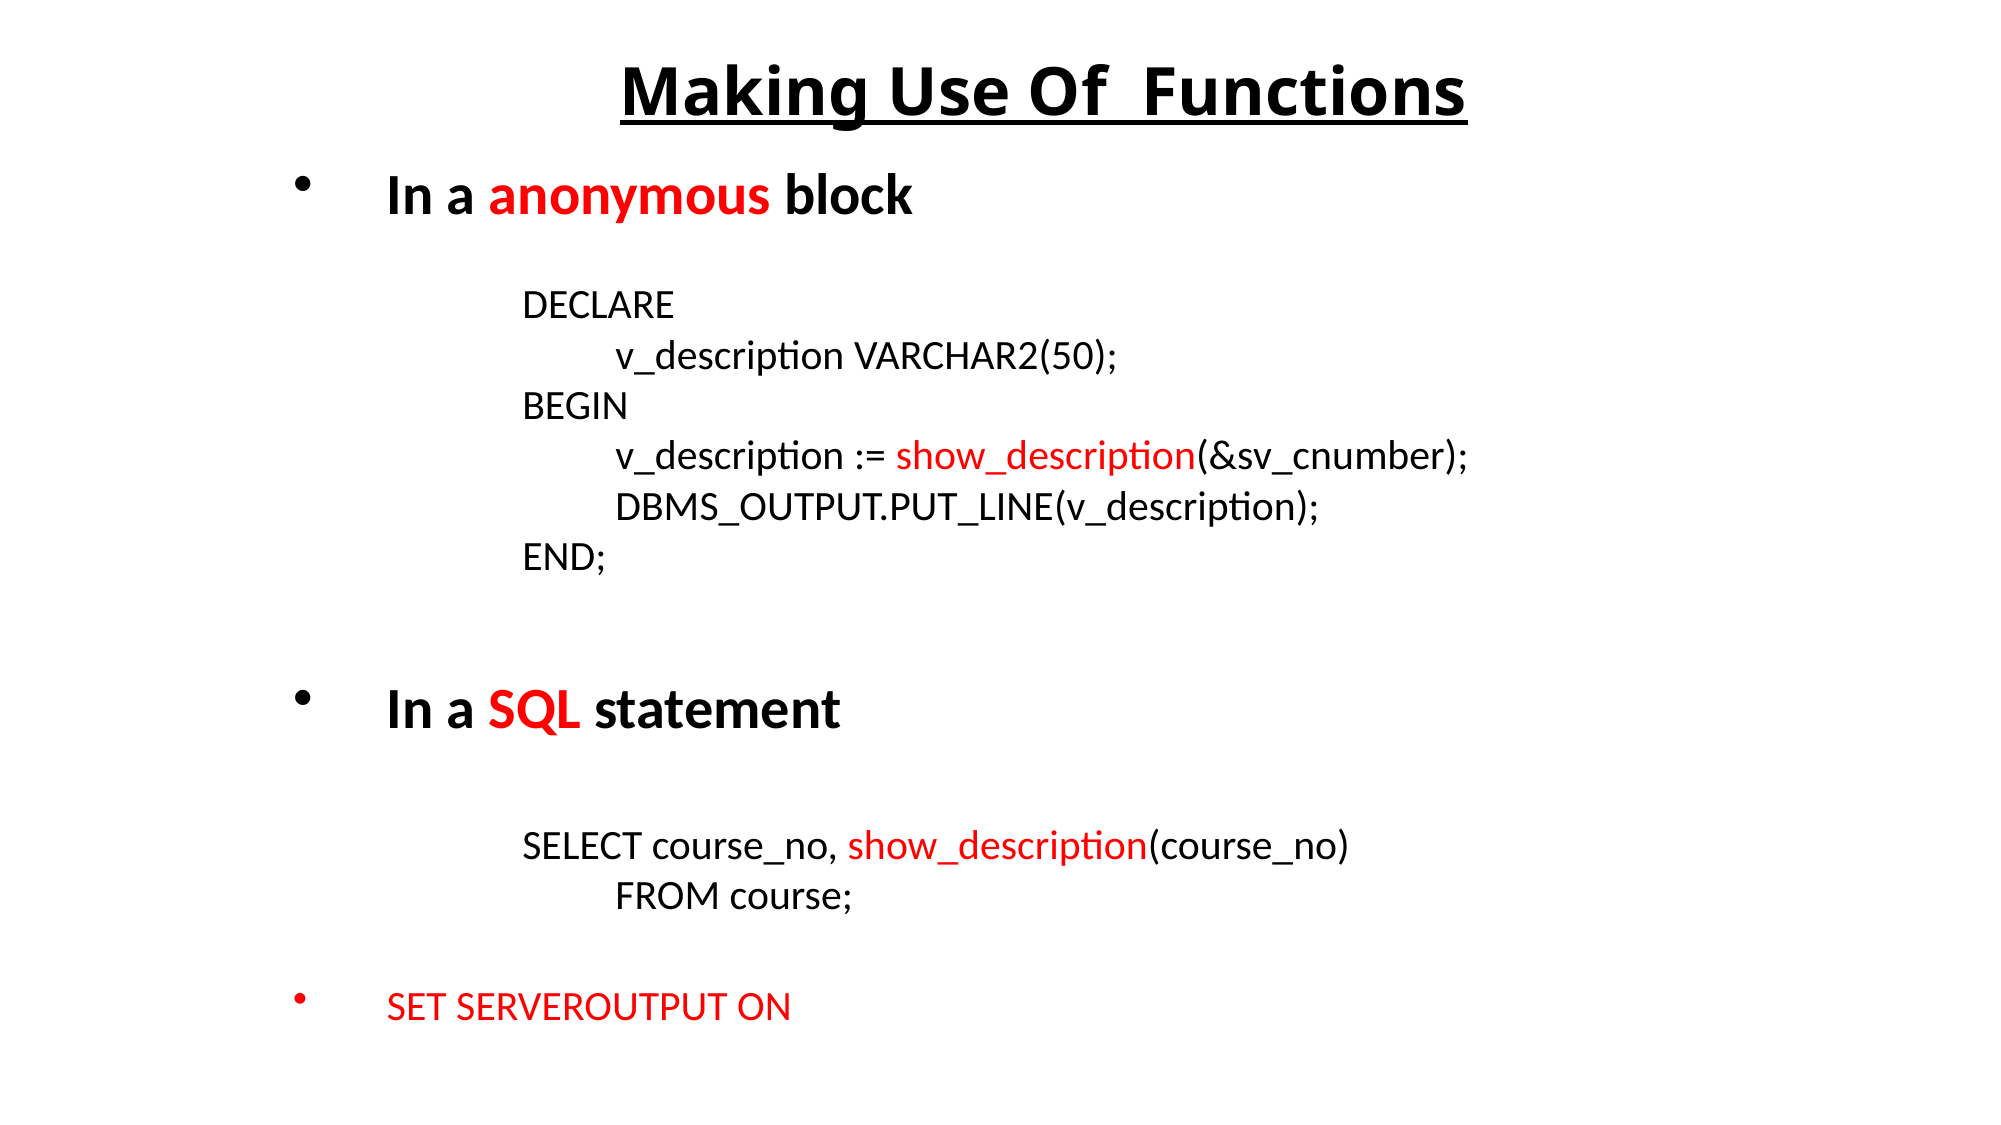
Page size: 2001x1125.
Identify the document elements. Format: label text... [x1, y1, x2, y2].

subtitle In a anonymous block DECLARE v_description VARCHAR2(50); BEGIN v_description := show_description(&sv_cnumber); DBMS_OUTPUT.PUT_LINE(v_description); END; In a SQL statement SELECT course_no, show_description(course_no) FROM course; SET SERVEROUTPUT ON [249, 162, 1750, 1073]
title Making Use Of Functions [387, 0, 1700, 138]
